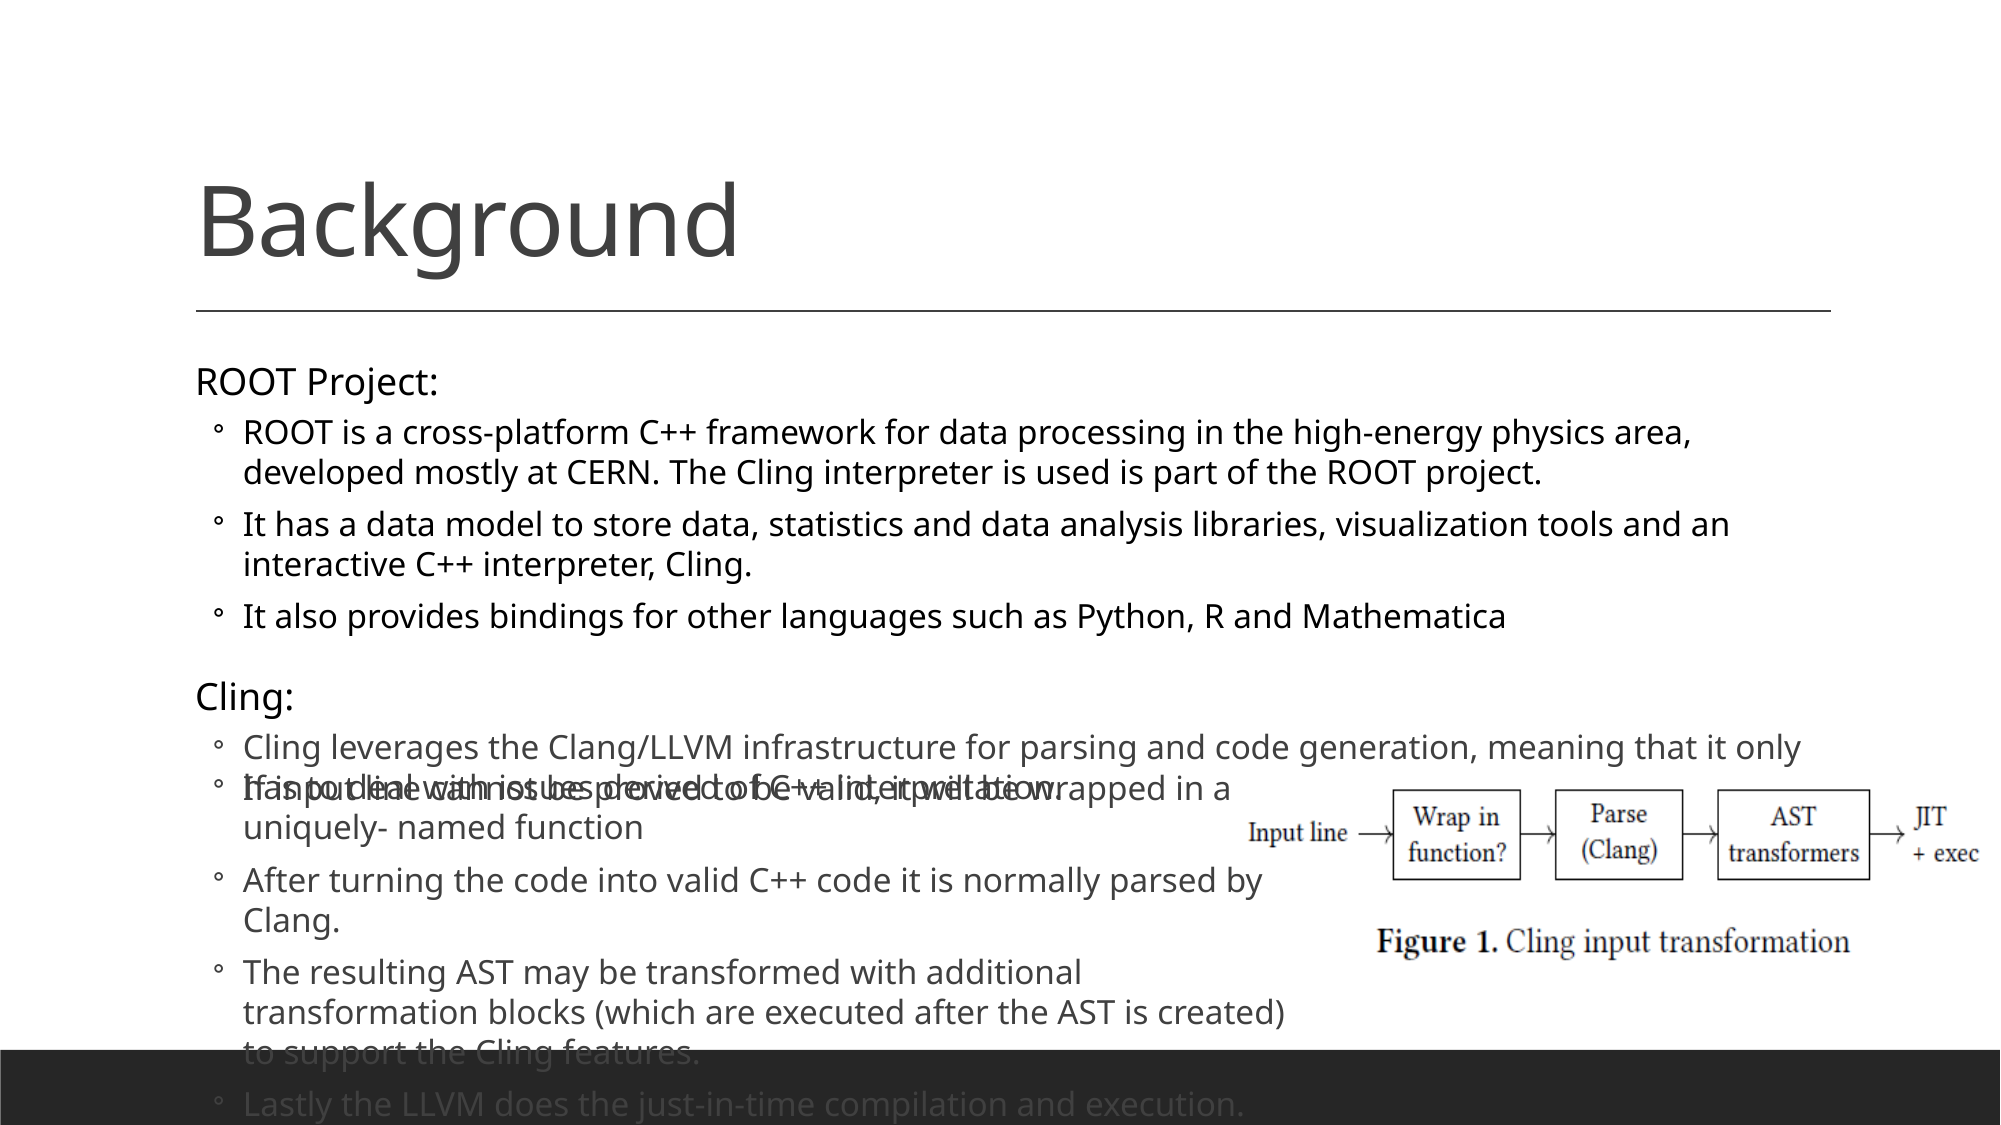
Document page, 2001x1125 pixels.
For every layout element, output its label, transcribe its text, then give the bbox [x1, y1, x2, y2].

picture [1236, 773, 2000, 977]
title Background [180, 47, 1830, 285]
list ROOT Project: ROOT is a cross-platform C++ framework for data processing in the high-energy physics area, developed mostly at CERN. The Cling interpreter is used is part of the ROOT project. It has a data model to store data, statistics and data analysis libraries, visualization tools and an interactive C++ interpreter, Cling. It also provides bindings for other languages such as Python, R and Mathematica Cling: Cling leverages the Clang/LLVM infrastructure for parsing and code generation, meaning that it only has to deal with issues derived of C++ interpretation. [180, 345, 1830, 770]
text_box If input line cannot be proved to be valid, it will be wrapped in a uniquely- named function After turning the code into valid C++ code it is normally parsed by Clang. The resulting AST may be transformed with additional transformation blocks (which are executed after the AST is created) to support the Cling features. Lastly the LLVM does the just-in-time compilation and execution. [179, 705, 1289, 1125]
